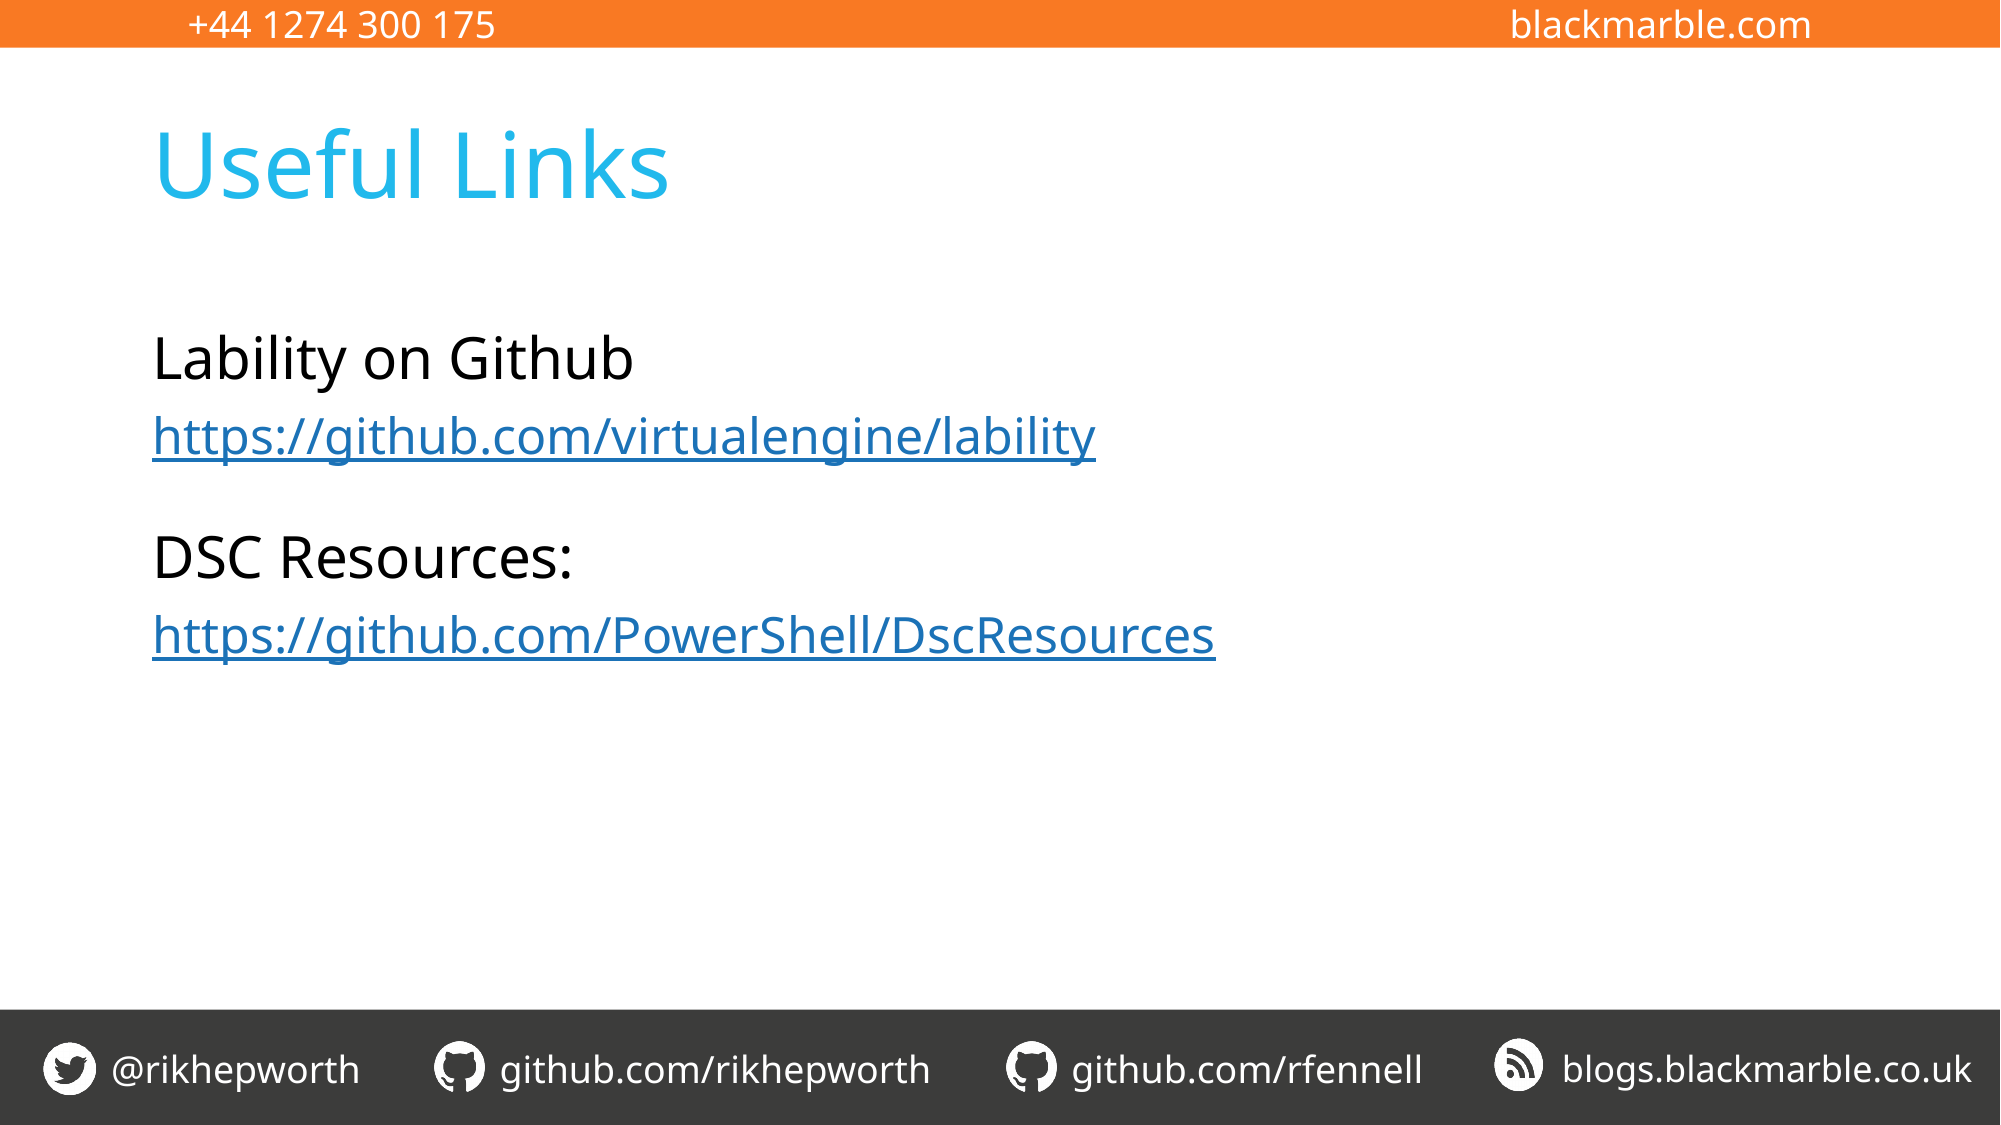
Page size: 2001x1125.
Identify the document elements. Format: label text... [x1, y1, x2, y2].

text_box [0, 1009, 2000, 1125]
text_box blogs.blackmarble.co.uk [1547, 1037, 1990, 1099]
picture [434, 1041, 485, 1093]
picture [42, 1041, 97, 1096]
picture [1493, 1037, 1544, 1092]
picture [1005, 1041, 1057, 1093]
text_box @rikhepworth [96, 1037, 406, 1099]
text_box github.com/rikhepworth [484, 1038, 948, 1099]
text_box github.com/rfennell [1056, 1038, 1519, 1099]
list Lability on Github https://github.com/virtualengine/lability DSC Resources: https://github.com/PowerShell/DscResources [137, 299, 1863, 983]
title Useful Links [137, 59, 1863, 278]
